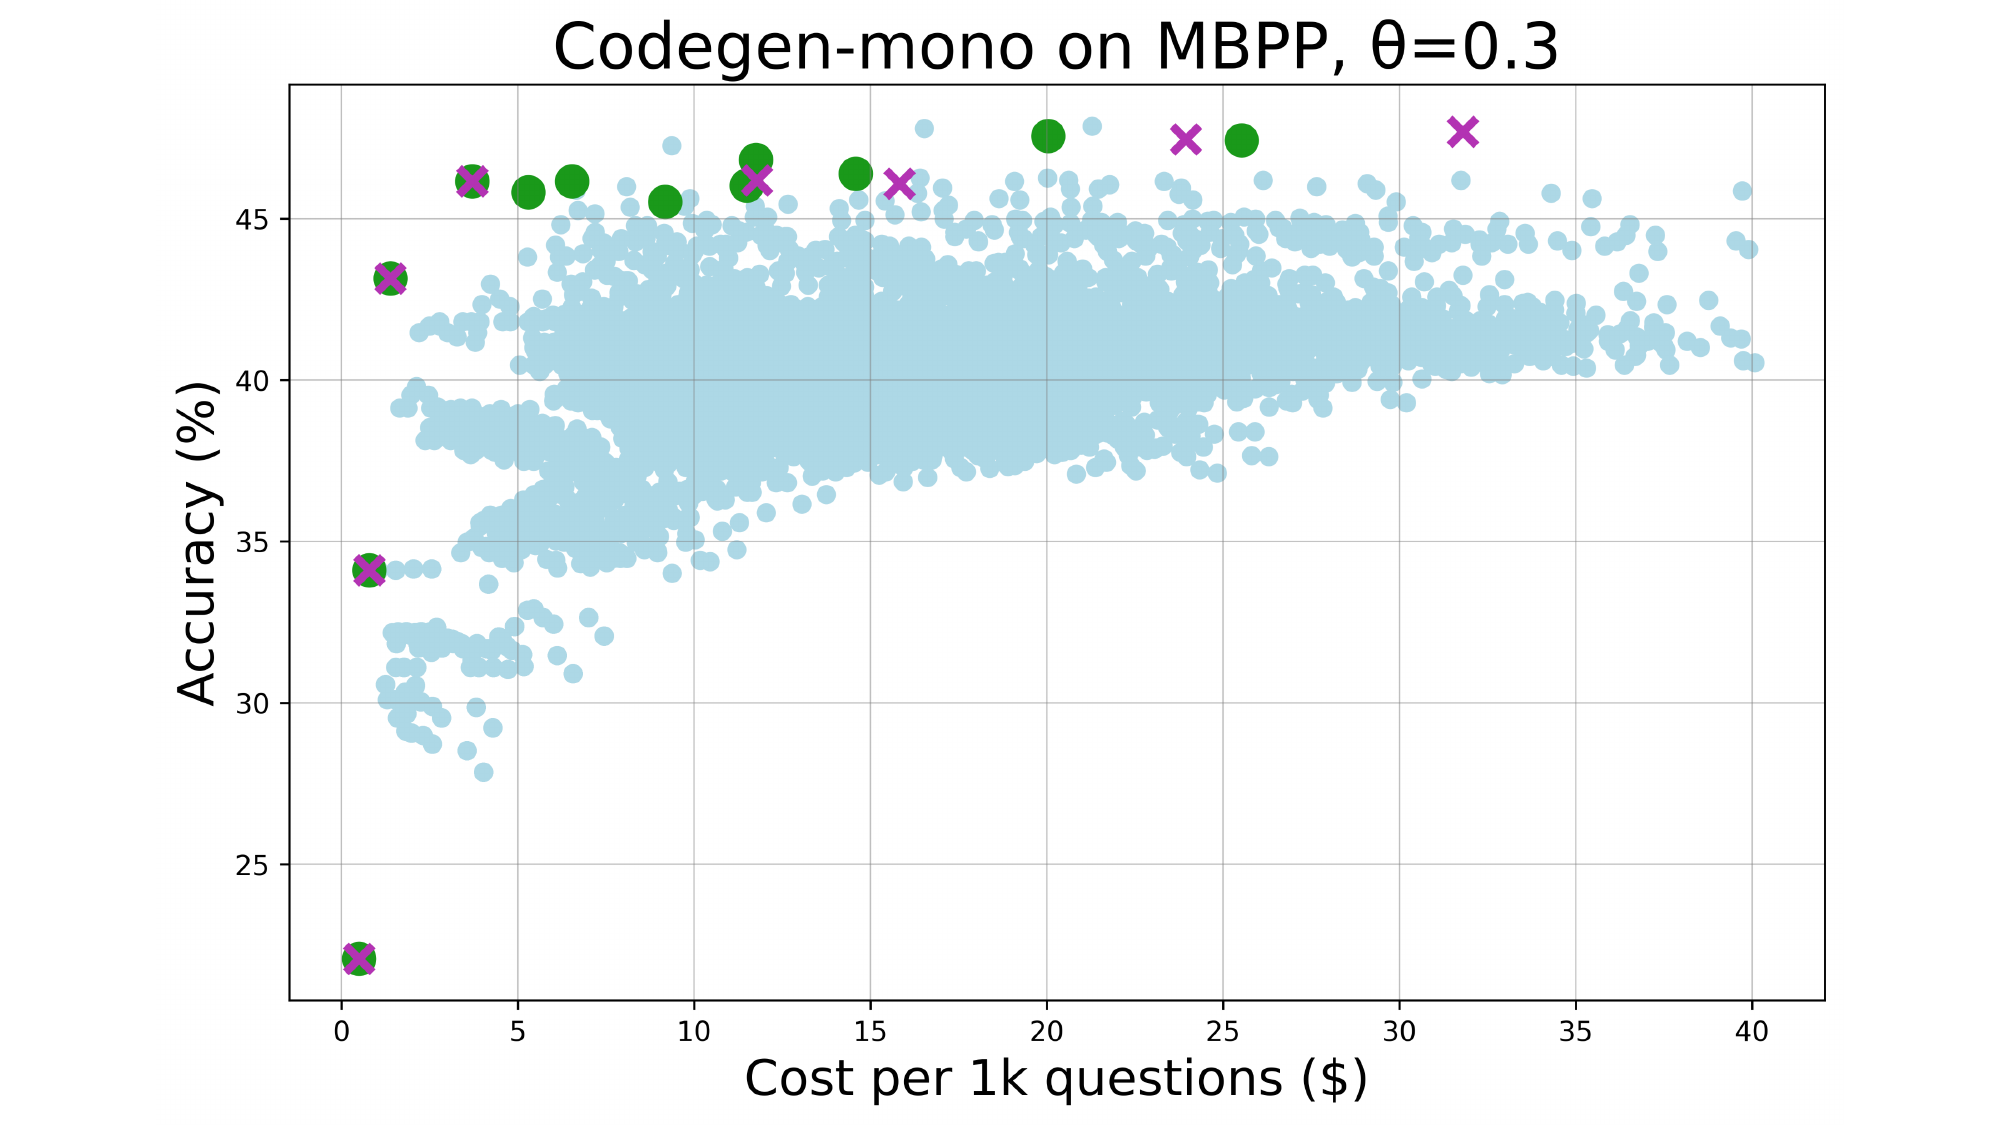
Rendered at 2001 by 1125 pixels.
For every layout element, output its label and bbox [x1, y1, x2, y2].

picture [156, 0, 1844, 1125]
